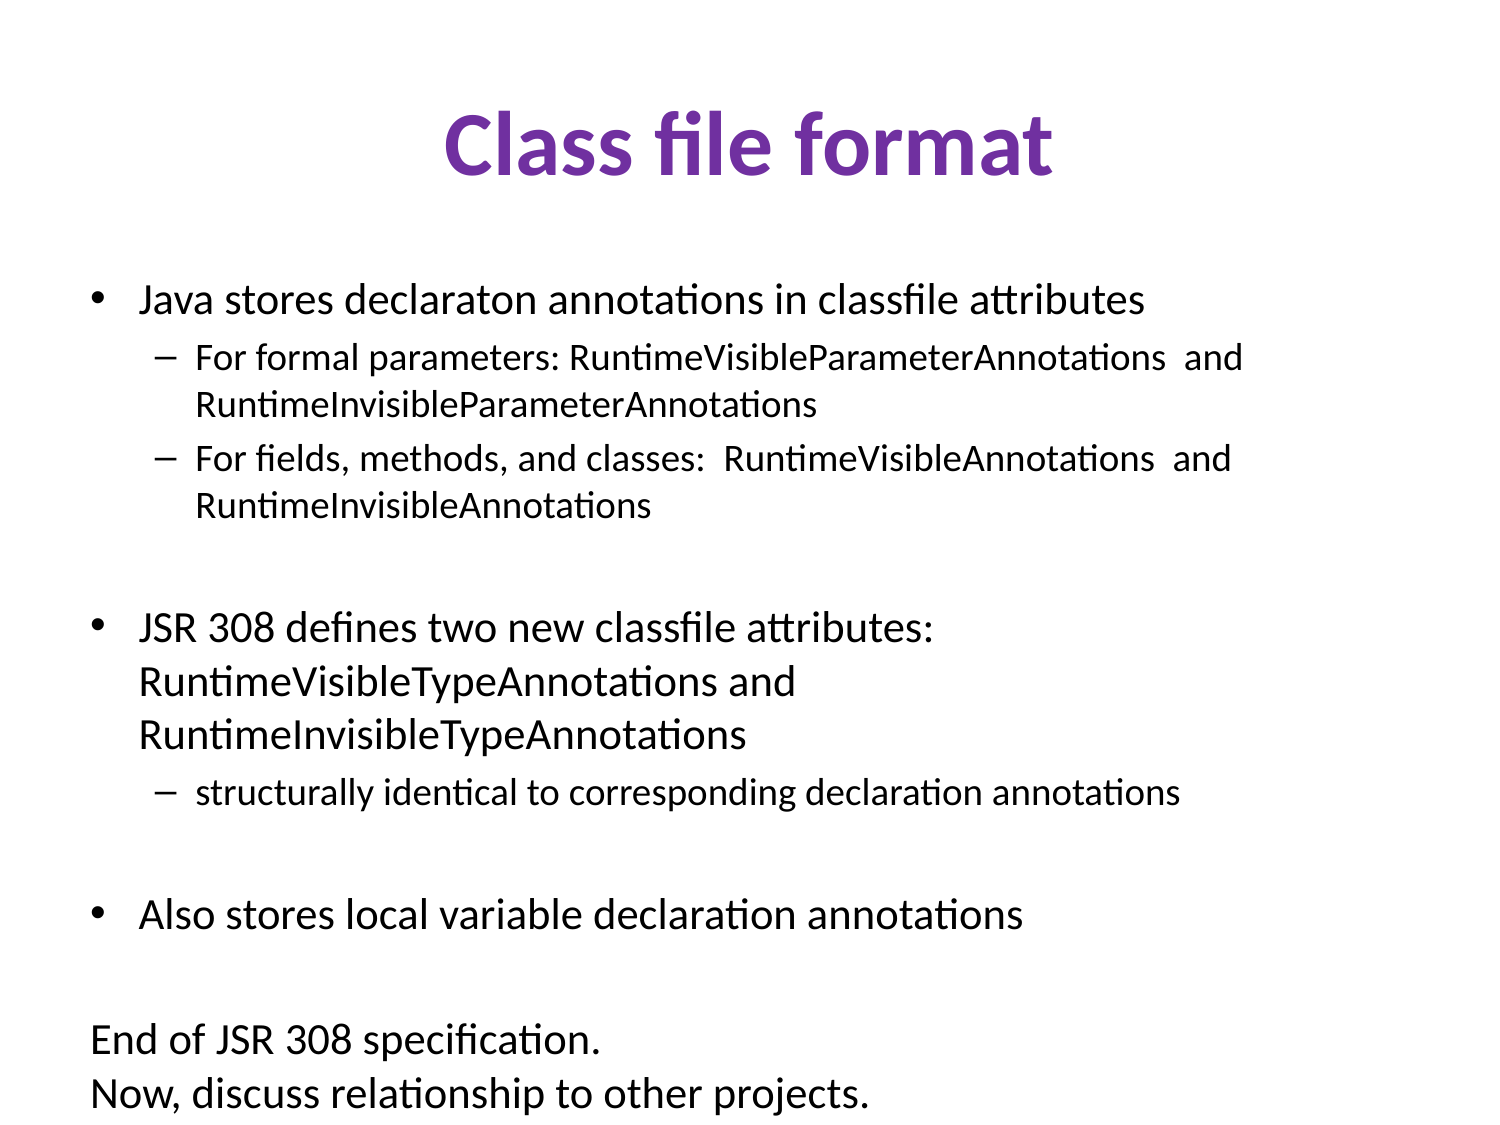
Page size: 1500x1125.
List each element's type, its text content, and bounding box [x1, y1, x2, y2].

list Java stores declaraton annotations in classfile attributes For formal parameters: RuntimeVisibleParameterAnnotations and RuntimeInvisibleParameterAnnotations For fields, methods, and classes: RuntimeVisibleAnnotations and RuntimeInvisibleAnnotations JSR 308 defines two new classfile attributes: RuntimeVisibleTypeAnnotations and RuntimeInvisibleTypeAnnotations structurally identical to corresponding declaration annotations Also stores local variable declaration annotations End of JSR 308 specification. Now, discuss relationship to other projects. [75, 262, 1425, 1125]
title Class file format [75, 45, 1425, 233]
